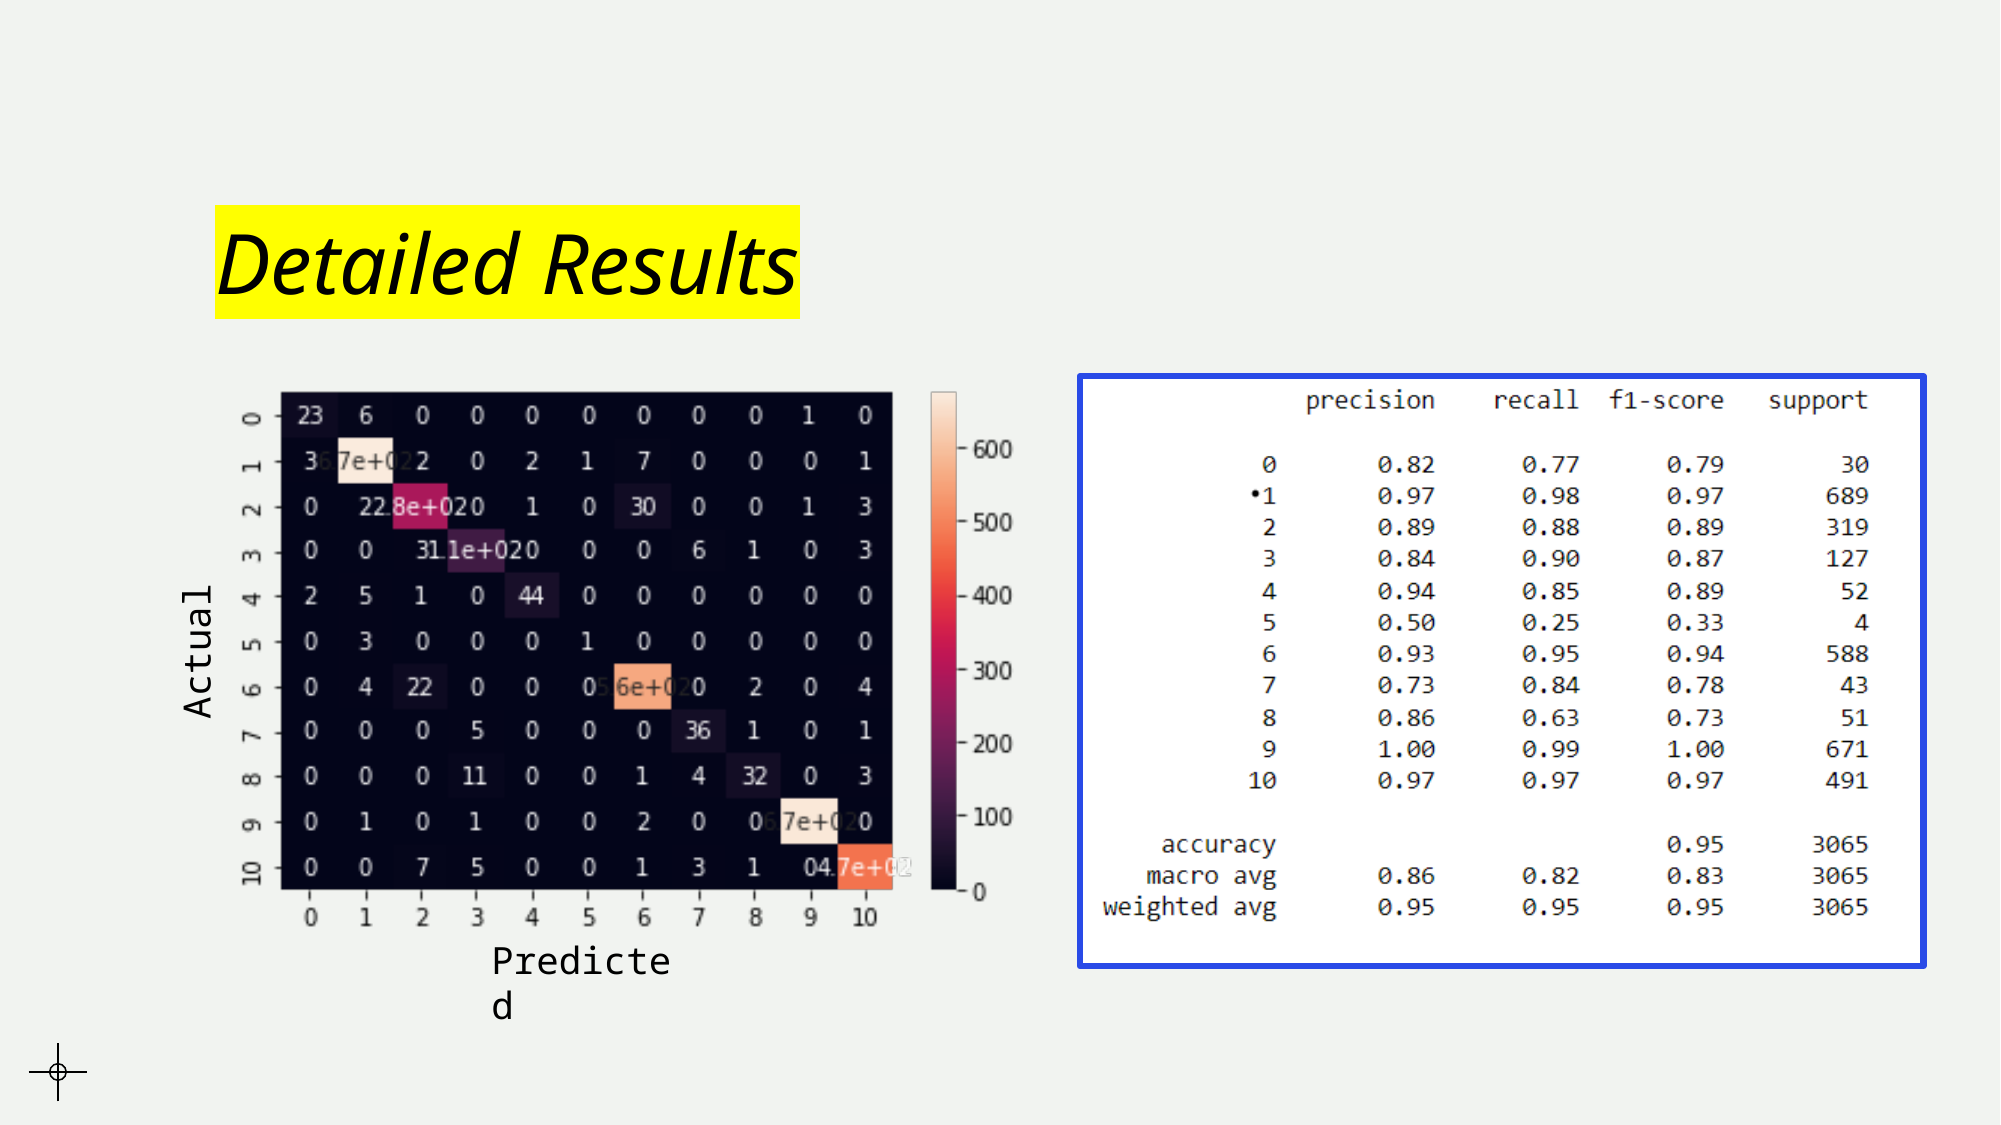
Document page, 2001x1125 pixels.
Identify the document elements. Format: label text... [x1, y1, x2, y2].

picture [1083, 379, 1921, 964]
title Detailed Results [200, 59, 1758, 319]
text_box Actual [165, 505, 226, 735]
picture [227, 379, 1030, 945]
text_box Predicted [476, 945, 705, 1035]
